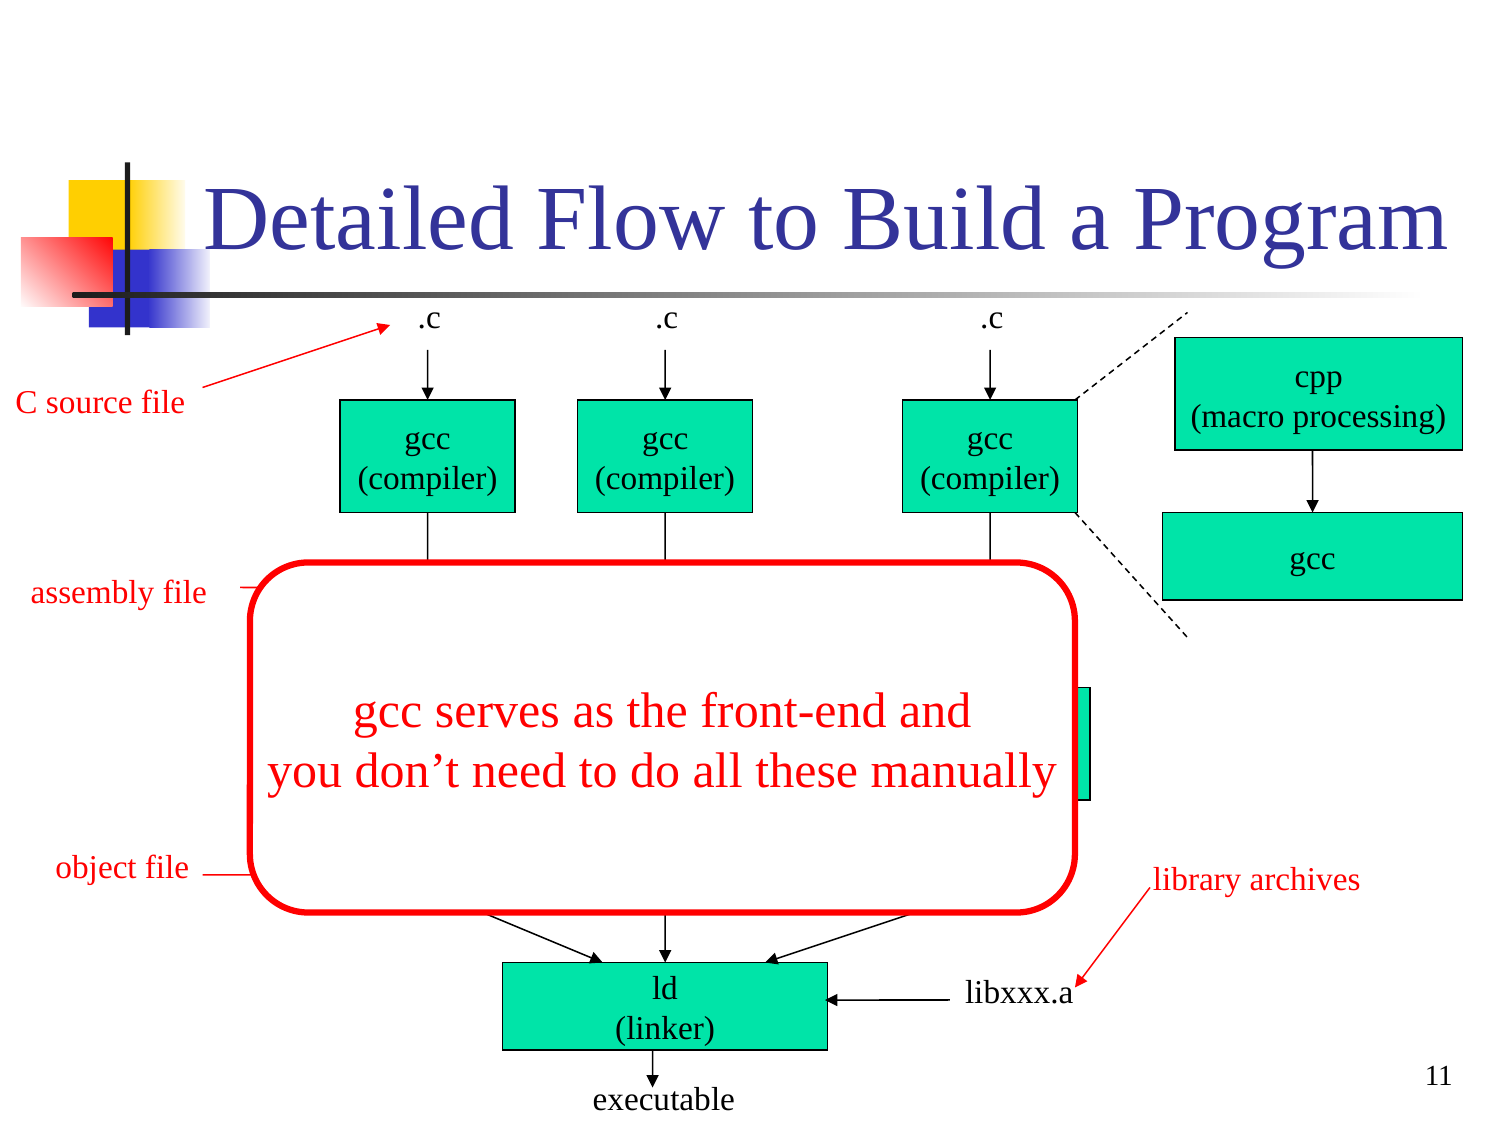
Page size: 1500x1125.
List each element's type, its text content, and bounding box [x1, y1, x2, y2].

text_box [0, 287, 1463, 1125]
title Detailed Flow to Build a Program [188, 35, 1468, 275]
